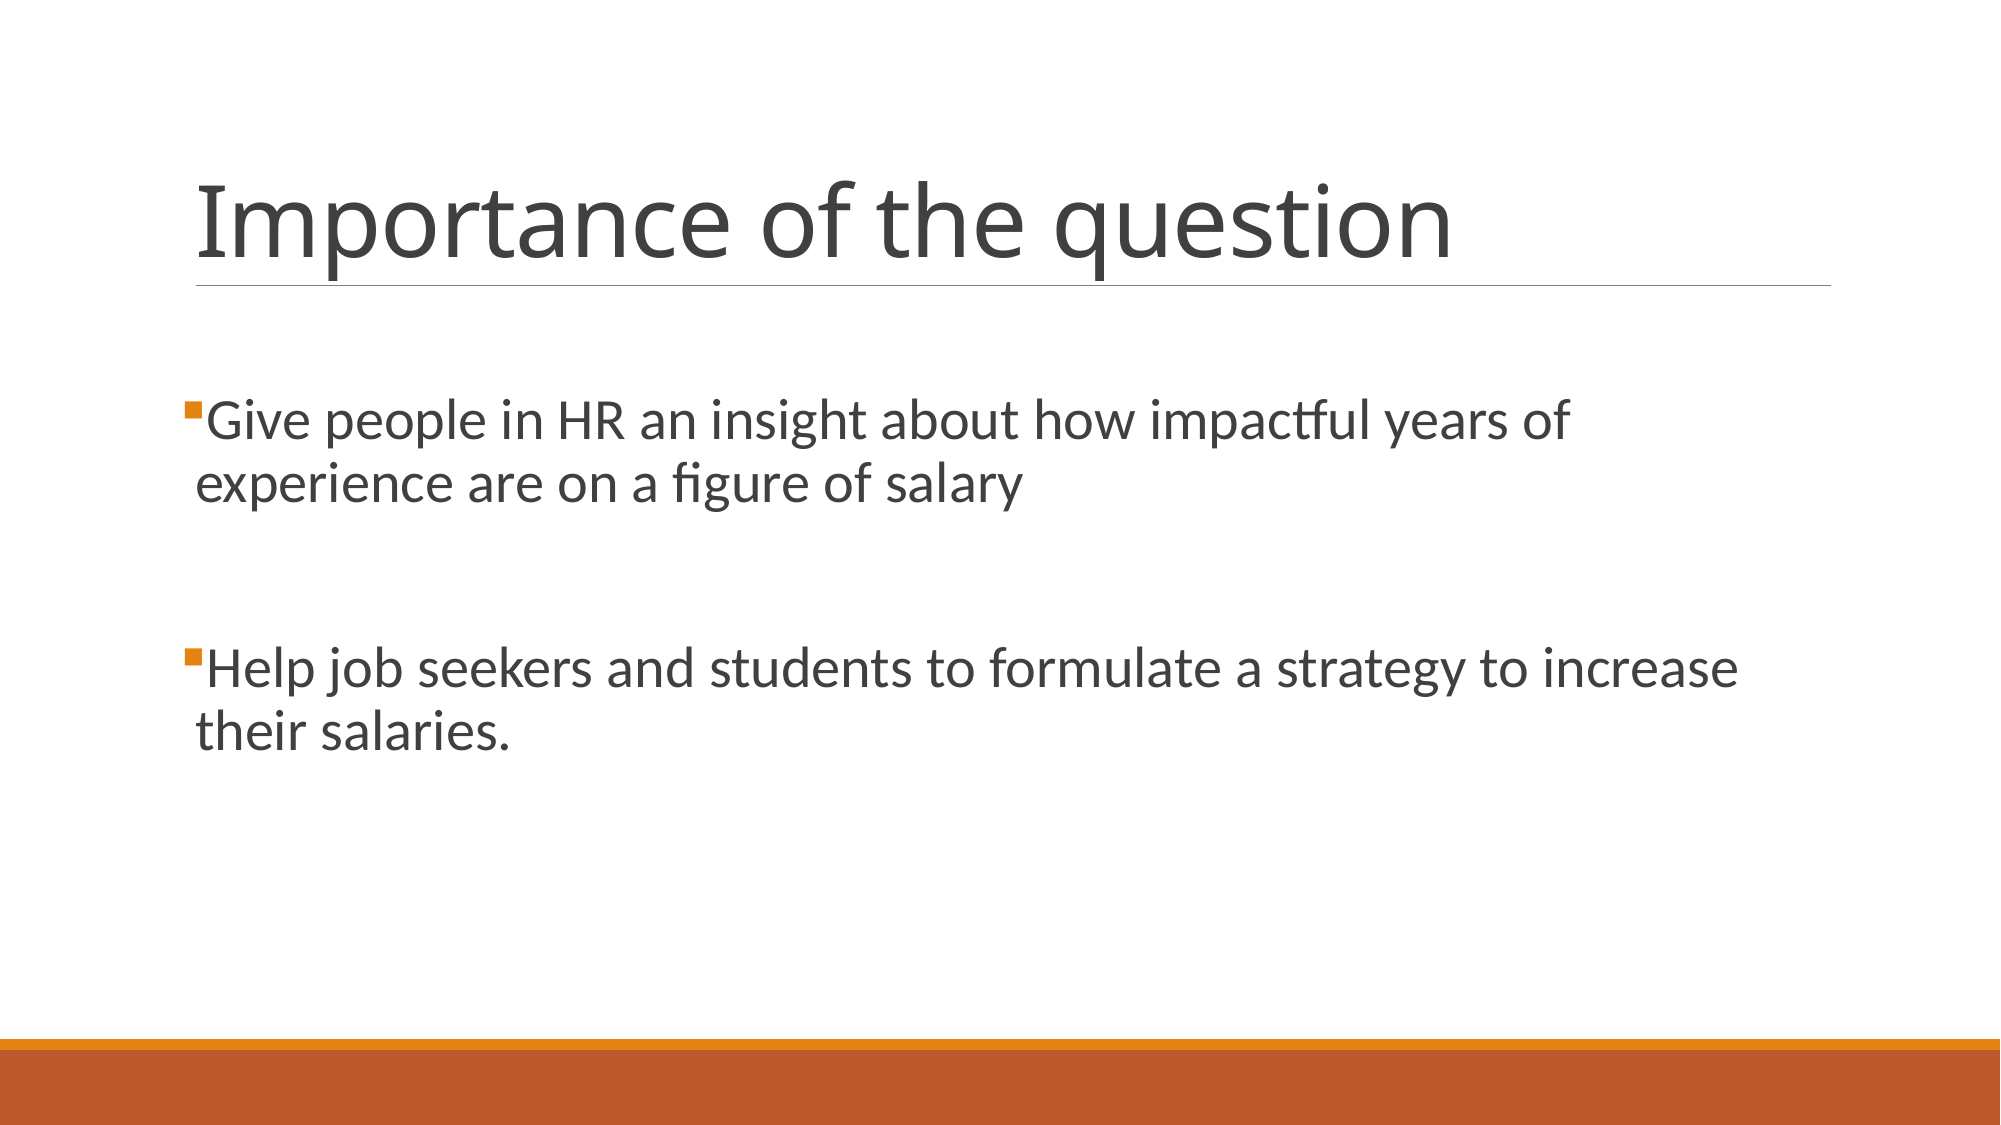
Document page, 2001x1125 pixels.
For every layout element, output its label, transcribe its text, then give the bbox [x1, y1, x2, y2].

list Give people in HR an insight about how impactful years of experience are on a figure of salary Help job seekers and students to formulate a strategy to increase their salaries. [180, 302, 1830, 963]
title Importance of the question [180, 47, 1830, 285]
